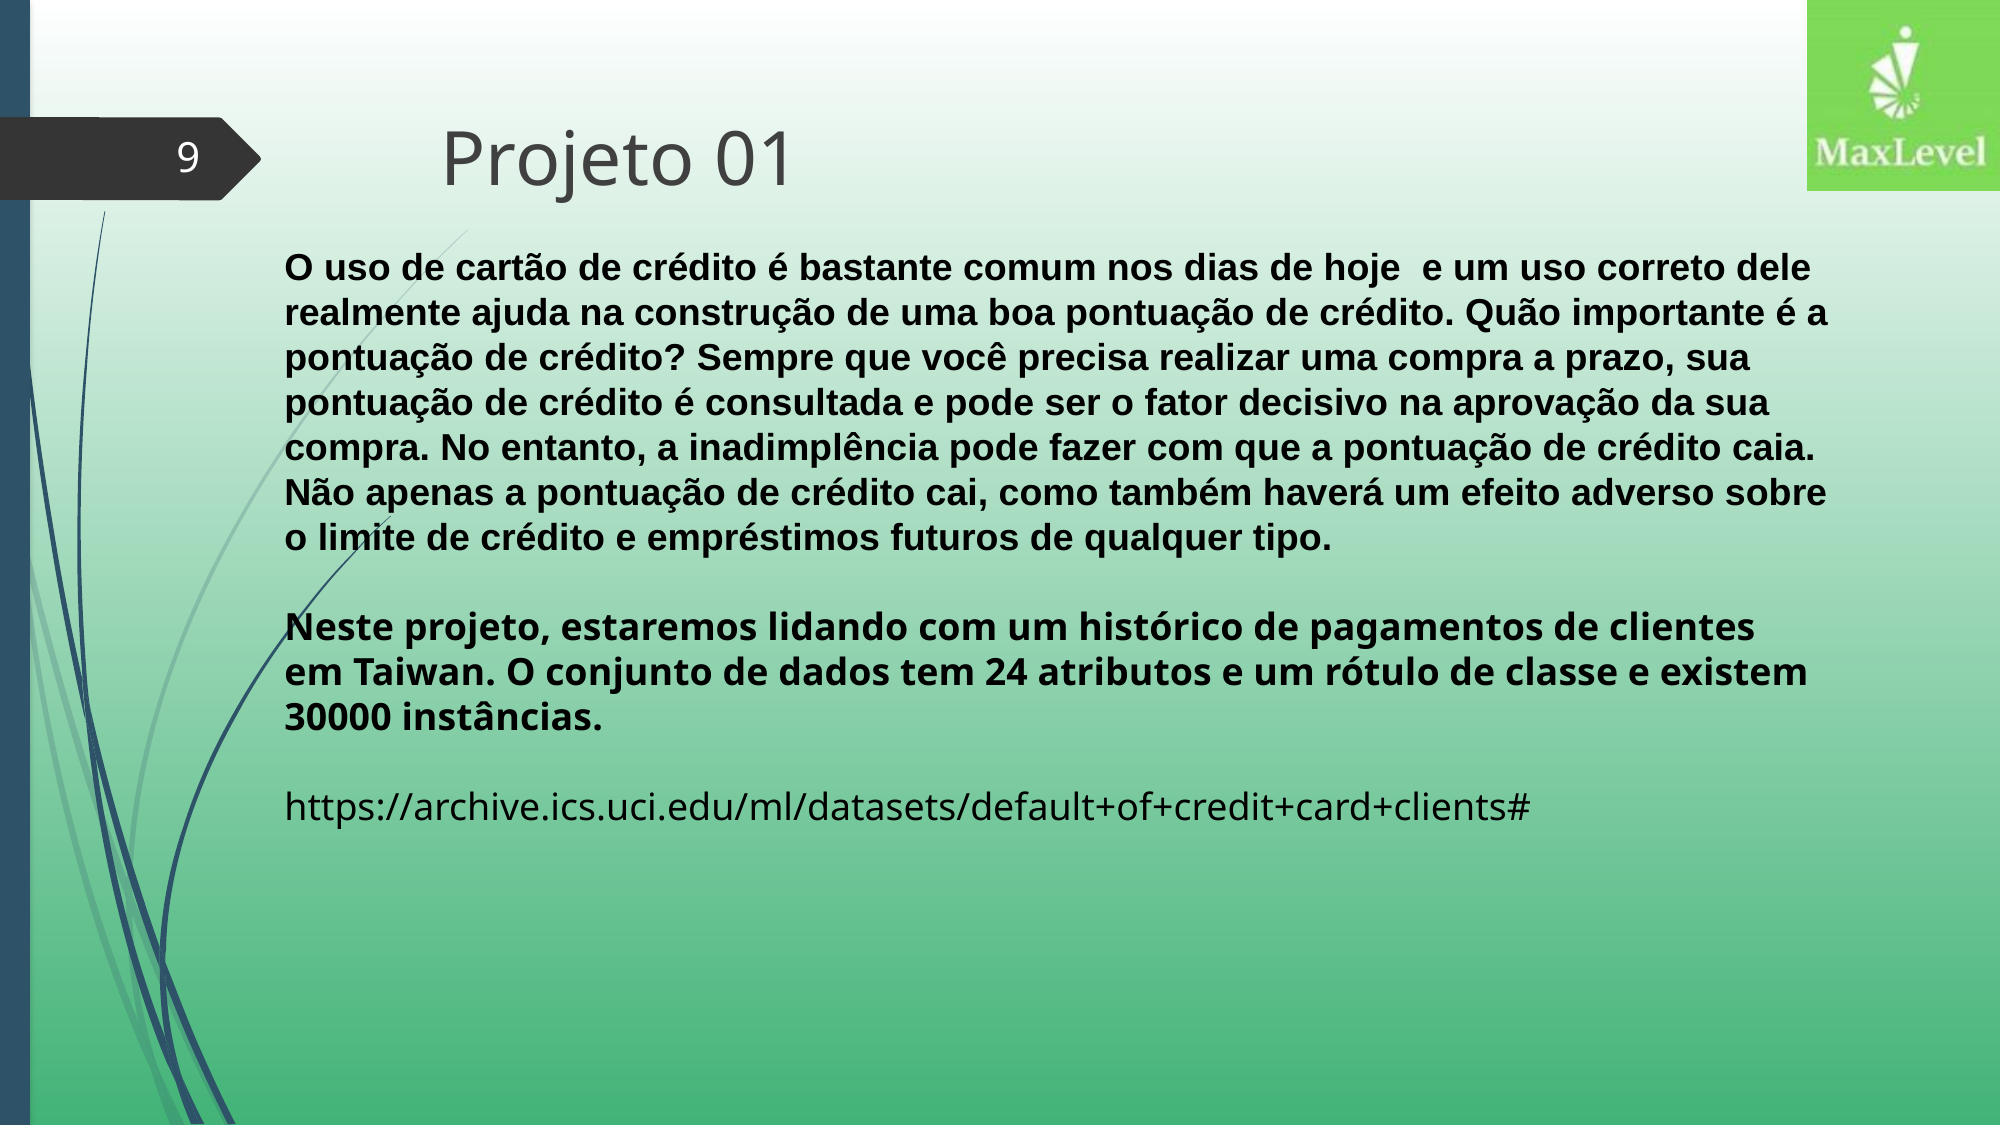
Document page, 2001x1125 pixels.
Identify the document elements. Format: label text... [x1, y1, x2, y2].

text_box O uso de cartão de crédito é bastante comum nos dias de hoje e um uso correto dele realmente ajuda na construção de uma boa pontuação de crédito. Quão importante é a pontuação de crédito? Sempre que você precisa realizar uma compra a prazo, sua pontuação de crédito é consultada e pode ser o fator decisivo na aprovação da sua compra. No entanto, a inadimplência pode fazer com que a pontuação de crédito caia. Não apenas a pontuação de crédito cai, como também haverá um efeito adverso sobre o limite de crédito e empréstimos futuros de qualquer tipo. Neste projeto, estaremos lidando com um histórico de pagamentos de clientes em Taiwan. O conjunto de dados tem 24 atributos e um rótulo de classe e existem 30000 instâncias. https://archive.ics.uci.edu/ml/datasets/default+of+credit+card+clients# [269, 235, 1857, 836]
slide_number 9 [87, 129, 216, 190]
picture [1807, 0, 2000, 191]
title Projeto 01 [425, 102, 1888, 313]
